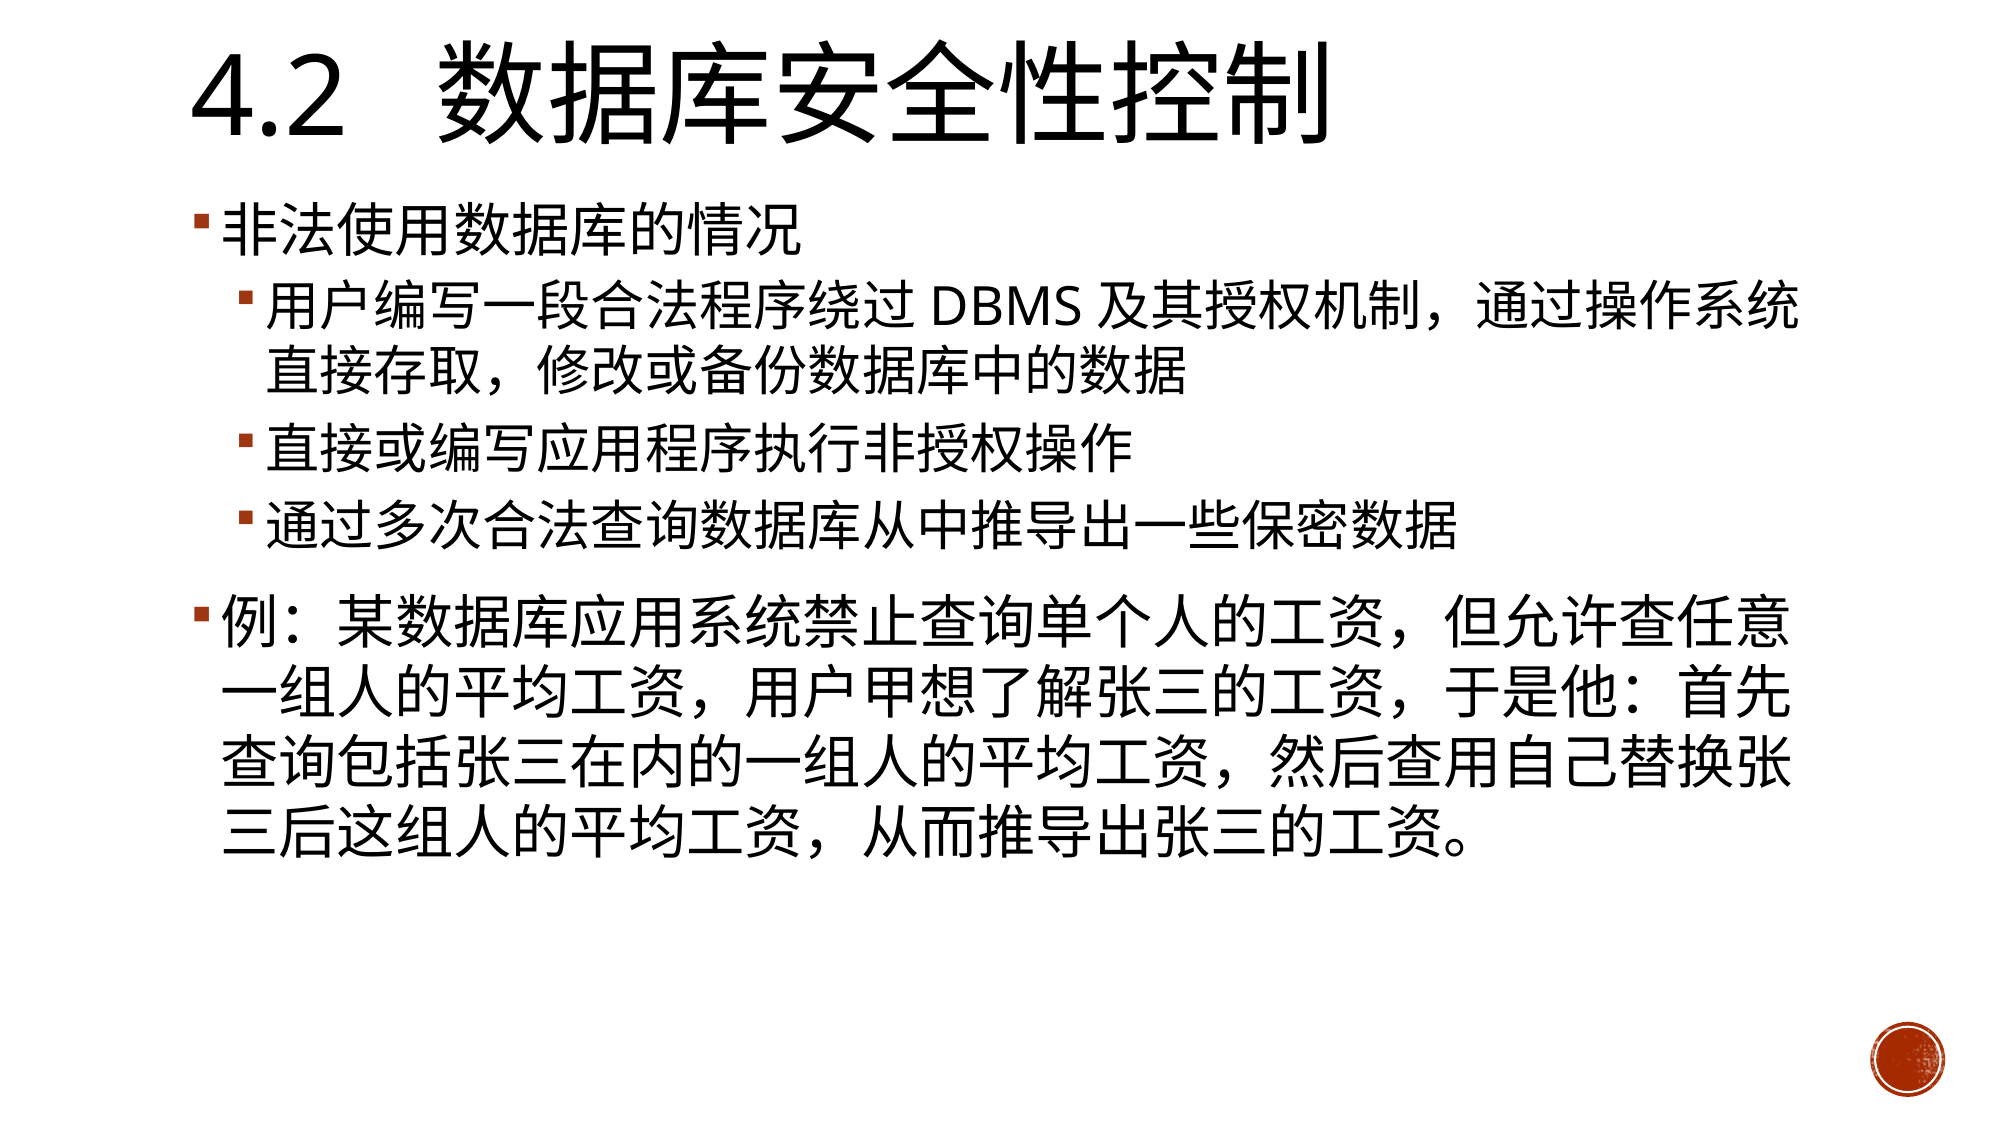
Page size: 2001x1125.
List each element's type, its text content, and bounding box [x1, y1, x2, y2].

slide_number [1855, 1028, 1961, 1089]
list 非法使用数据库的情况 用户编写一段合法程序绕过DBMS及其授权机制，通过操作系统直接存取，修改或备份数据库中的数据 直接或编写应用程序执行非授权操作 通过多次合法查询数据库从中推导出一些保密数据 例：某数据库应用系统禁止查询单个人的工资，但允许查任意一组人的平均工资，用户甲想了解张三的工资，于是他：首先查询包括张三在内的一组人的平均工资，然后查用自己替换张三后这组人的平均工资，从而推导出张三的工资。 [175, 185, 1826, 1105]
title 4.2 数据库安全性控制 [175, 12, 1826, 185]
